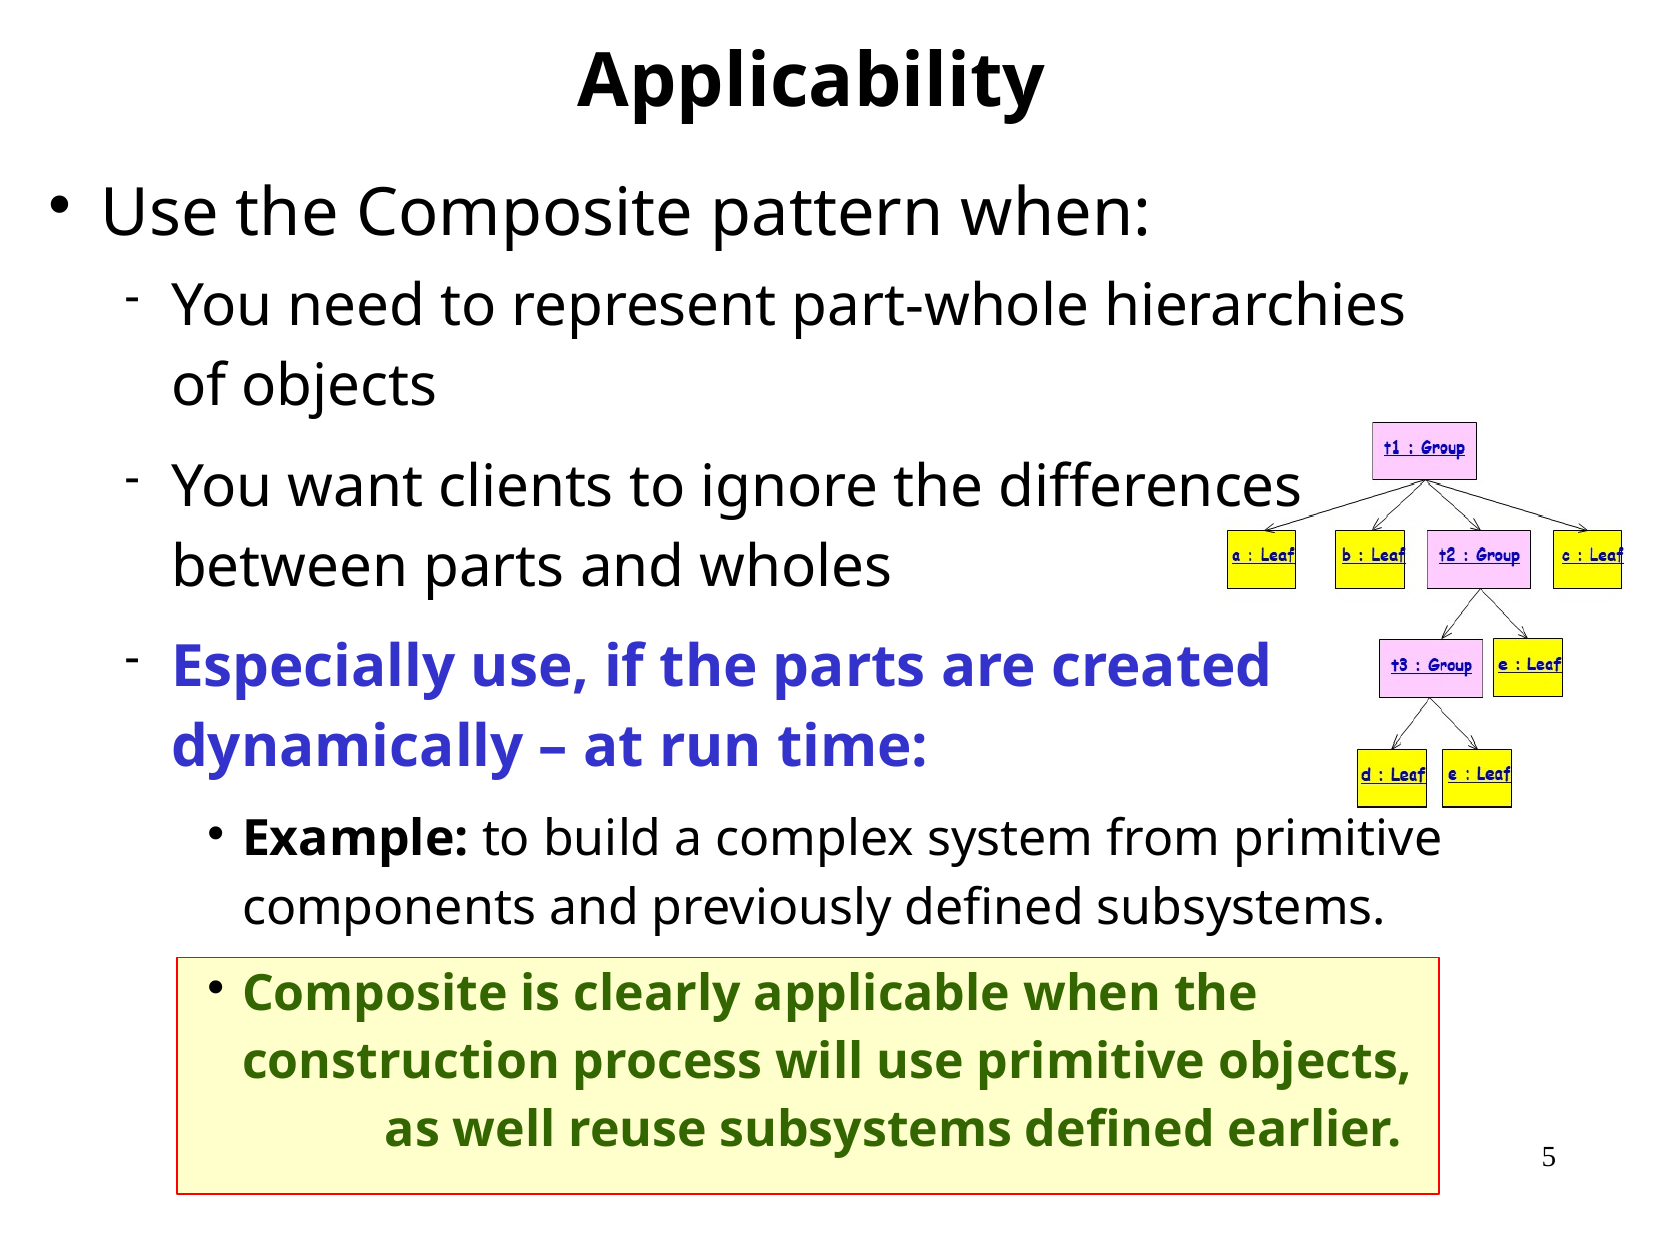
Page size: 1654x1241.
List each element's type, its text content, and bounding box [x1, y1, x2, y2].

text_box [176, 1158, 1440, 1195]
title Applicability [106, 45, 1517, 120]
picture [1222, 419, 1634, 808]
list Use the Composite pattern when: You need to represent part-whole hierarchies of objects You want clients to ignore the differences between parts and wholes Especially use, if the parts are created dynamically – at run time: Example: to build a complex system from primitive components and previously defined subsystems. Composite is clearly applicable when the construction process will use primitive objects, as well reuse subsystems defined earlier. [31, 157, 1457, 1158]
